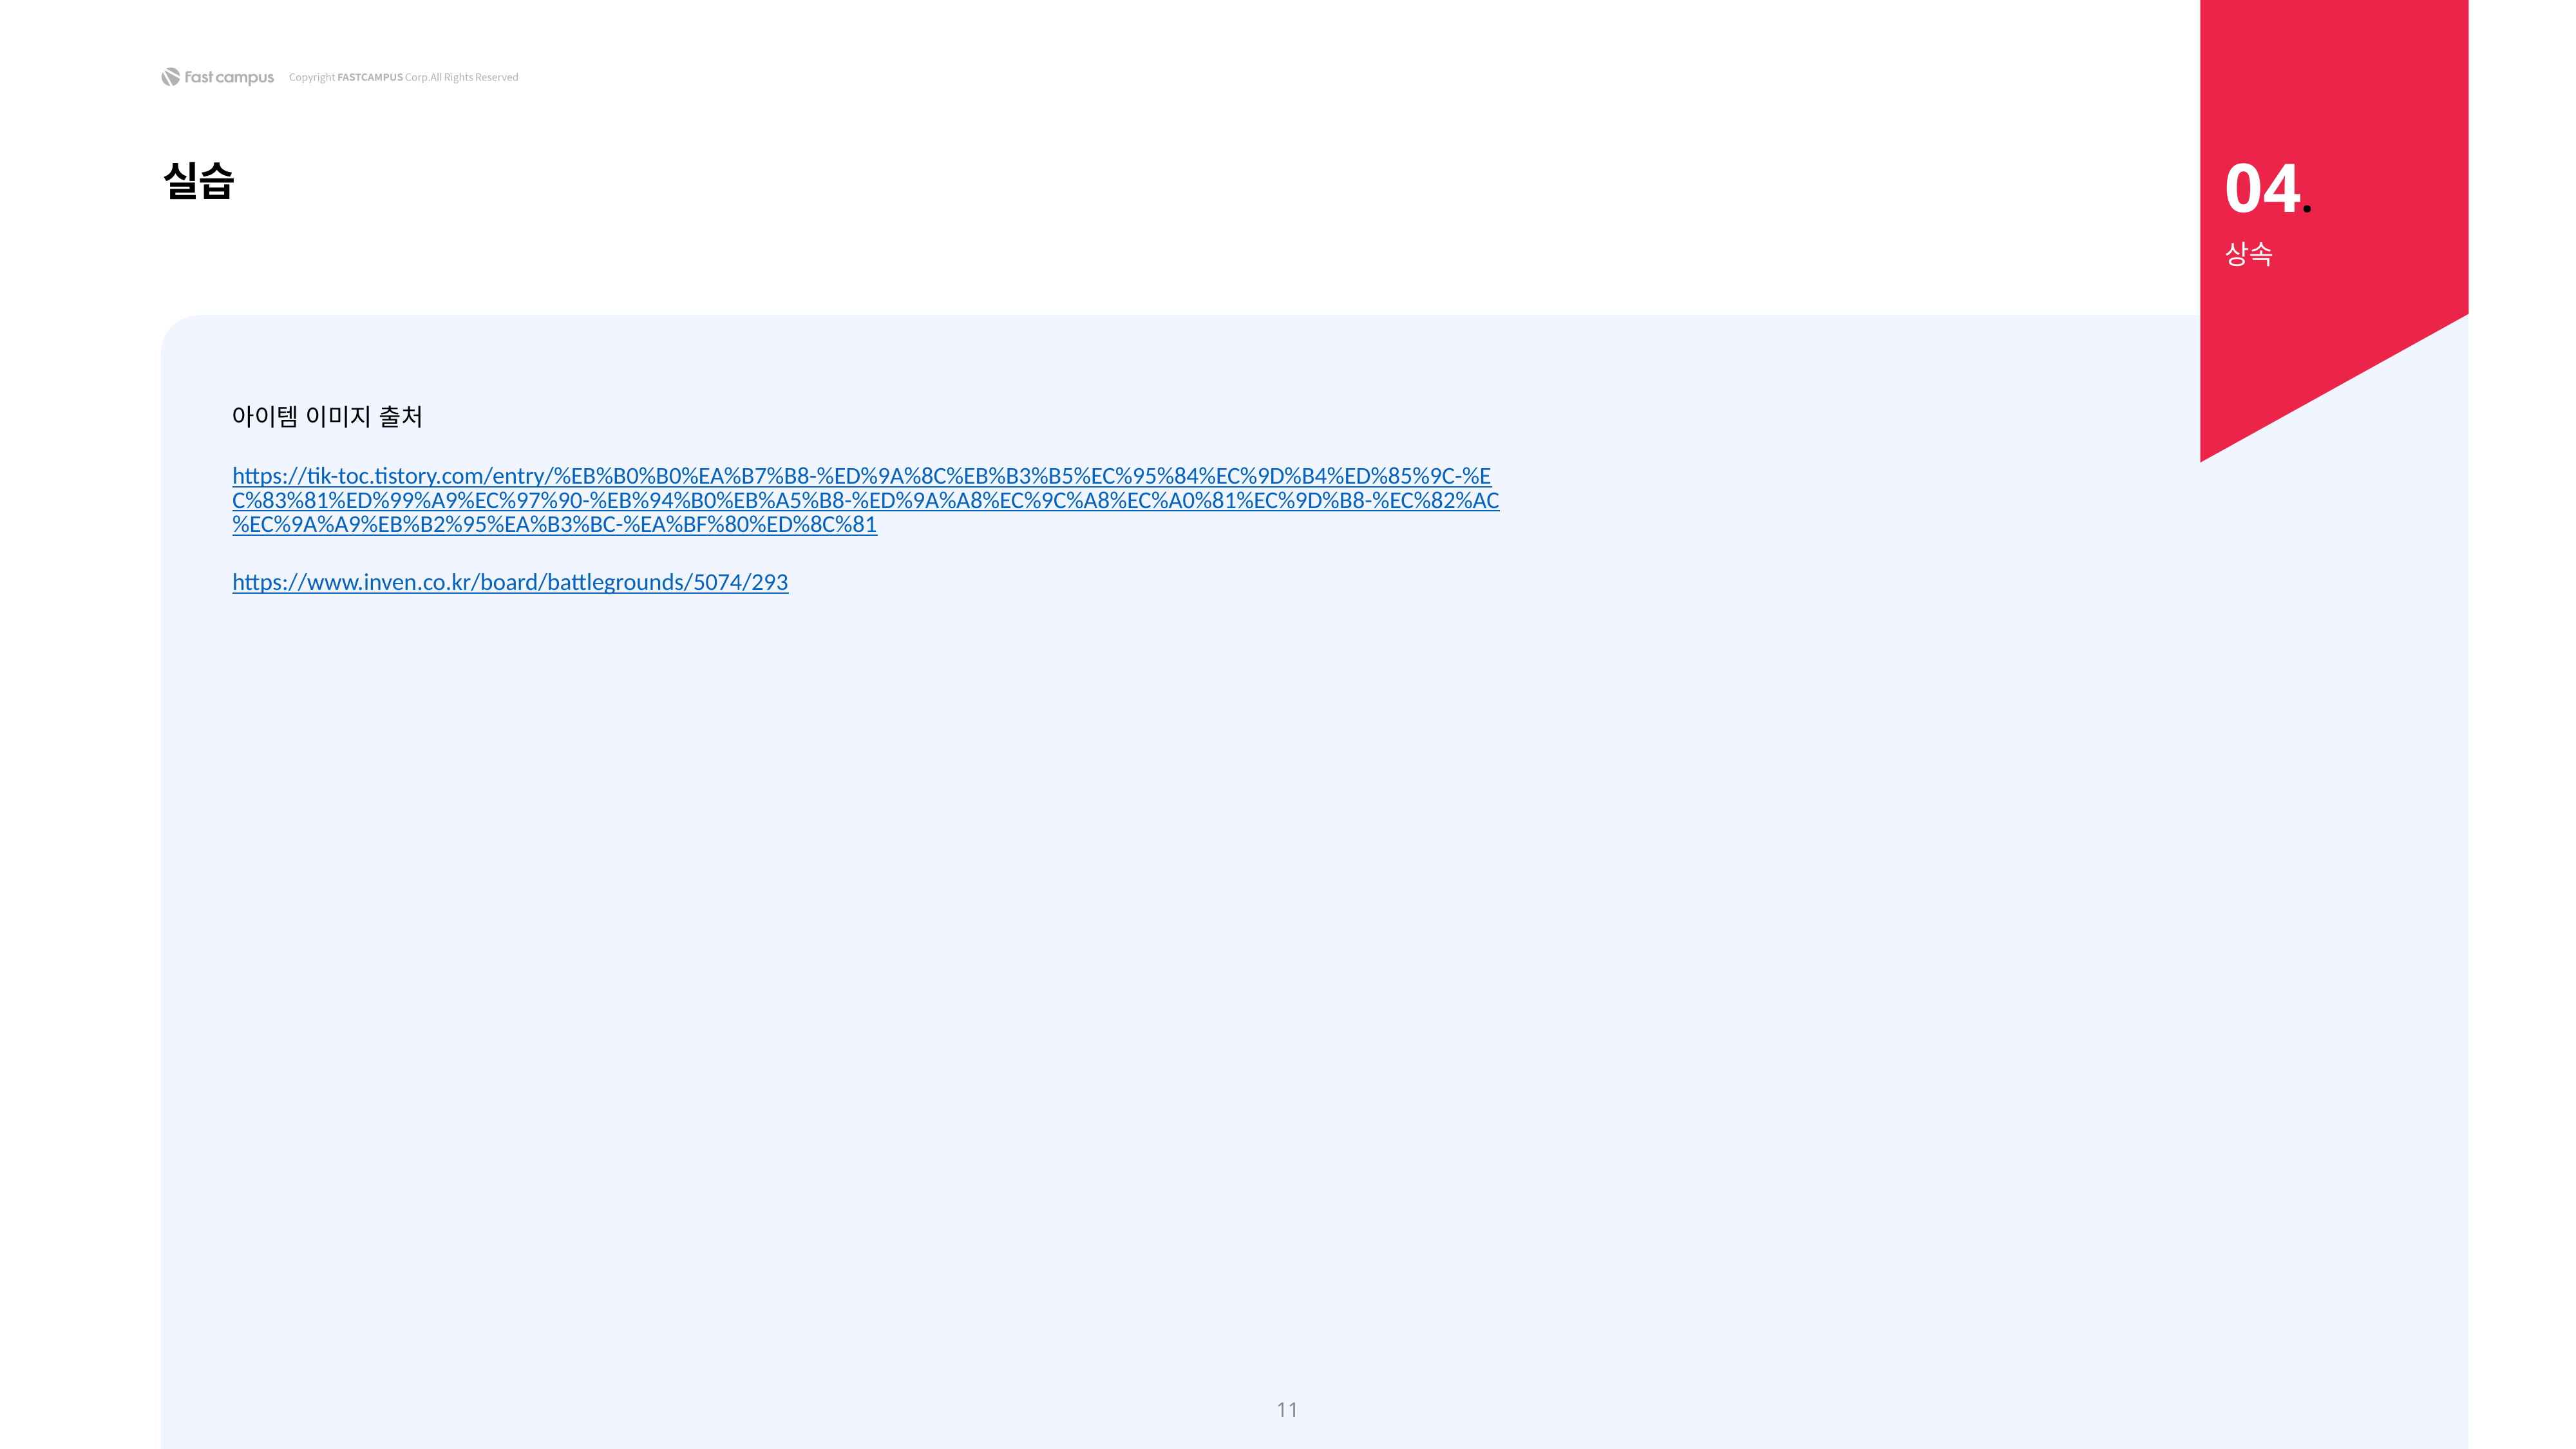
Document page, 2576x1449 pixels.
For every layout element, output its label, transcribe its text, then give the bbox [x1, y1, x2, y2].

text_box 상속 [2200, 232, 2469, 276]
text_box 04. [2200, 148, 2469, 232]
picture [0, 0, 2576, 1449]
text_box 실습 [160, 154, 631, 205]
text_box 아이템 이미지 출처 https://tik-toc.tistory.com/entry/%EB%B0%B0%EA%B7%B8-%ED%9A%8C%EB%B3%B5%EC%95%84%EC%9D%B4%ED%85%9C-%EC%83%81%ED%99%A9%EC%97%90-%EB%94%B0%EB%A5%B8-%ED%9A%A8%EC%9C%A8%EC%A0%81%EC%9D%B8-%EC%82%AC%EC%9A%A9%EB%B2%95%EA%B3%BC-%EA%BF%80%ED%8C%81 https://www.inven.co.kr/board/battlegrounds/5074/293 [223, 397, 1511, 552]
slide_number 11 [998, 1372, 1578, 1449]
